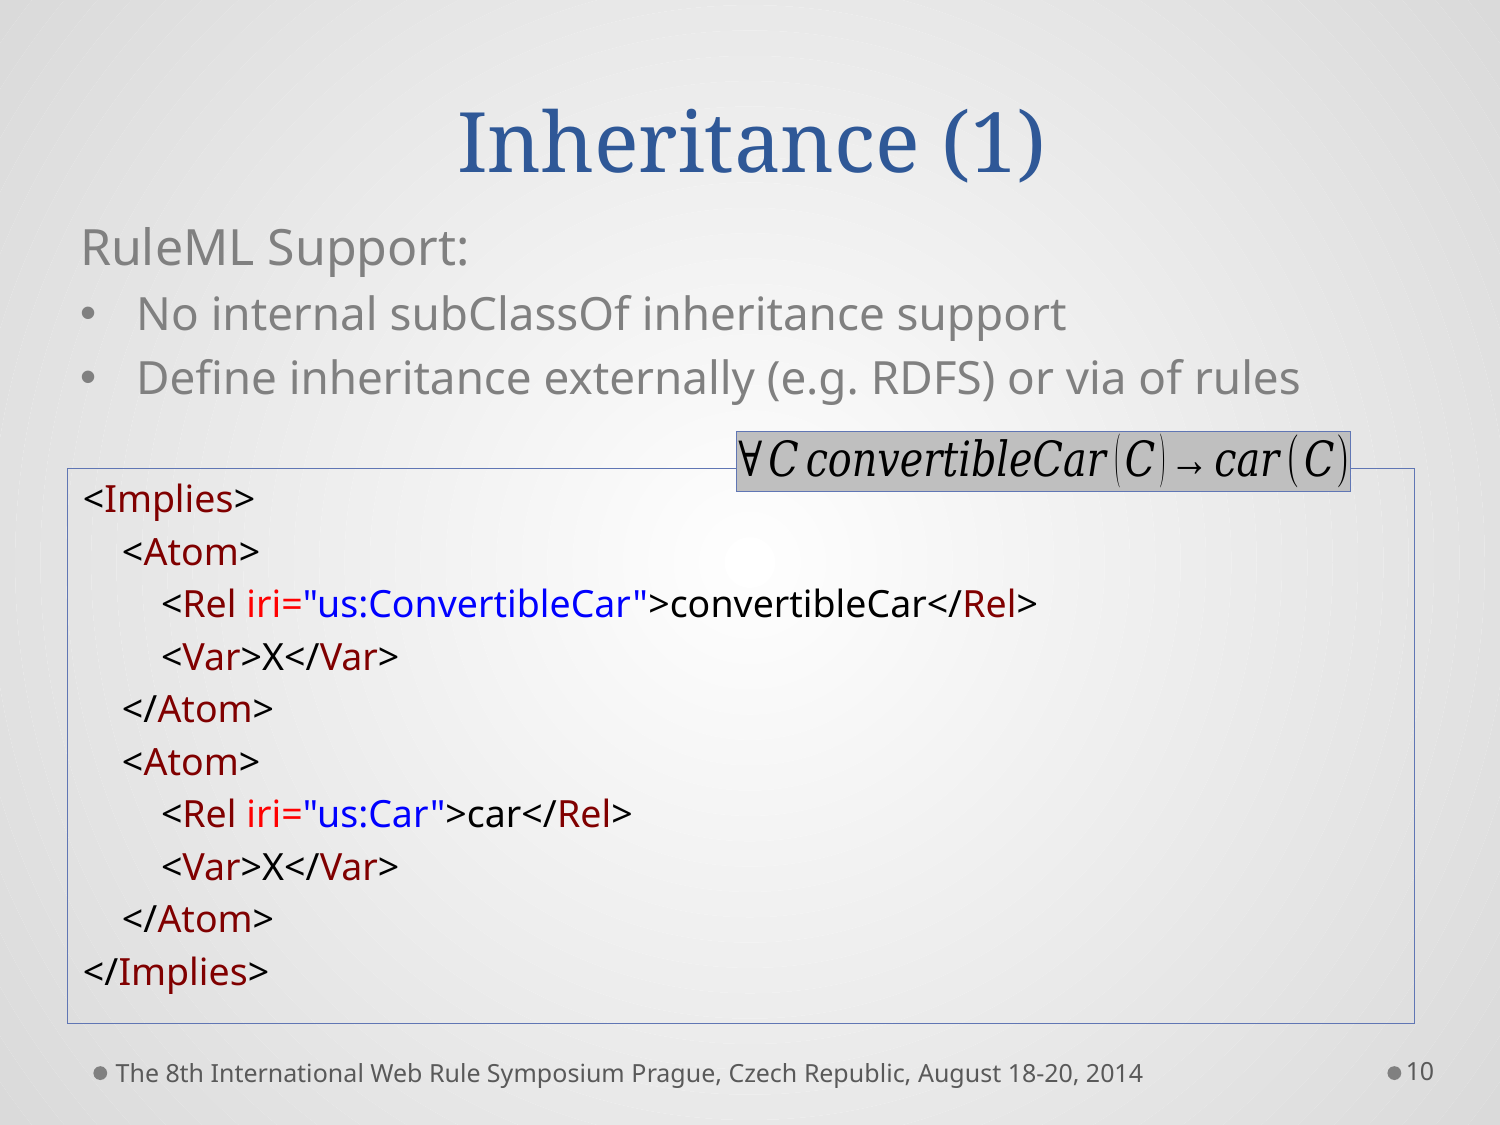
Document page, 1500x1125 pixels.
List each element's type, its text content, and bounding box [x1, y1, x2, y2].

text_box RuleML Support: No internal subClassOf inheritance support Define inheritance externally (e.g. RDFS) or via of rules [64, 208, 1453, 433]
title Inheritance (1) [76, 78, 1427, 197]
footer The 8th International Web Rule Symposium Prague, Czech Republic, August 18-20, 2014 [108, 1042, 1188, 1103]
slide_number 10 [1401, 1042, 1494, 1103]
text_box <Implies> <Atom> <Rel iri="us:ConvertibleCar">convertibleCar</Rel> <Var>X</Var> </Atom> <Atom> <Rel iri="us:Car">car</Rel> <Var>X</Var> </Atom> </Implies> [67, 468, 1415, 1024]
